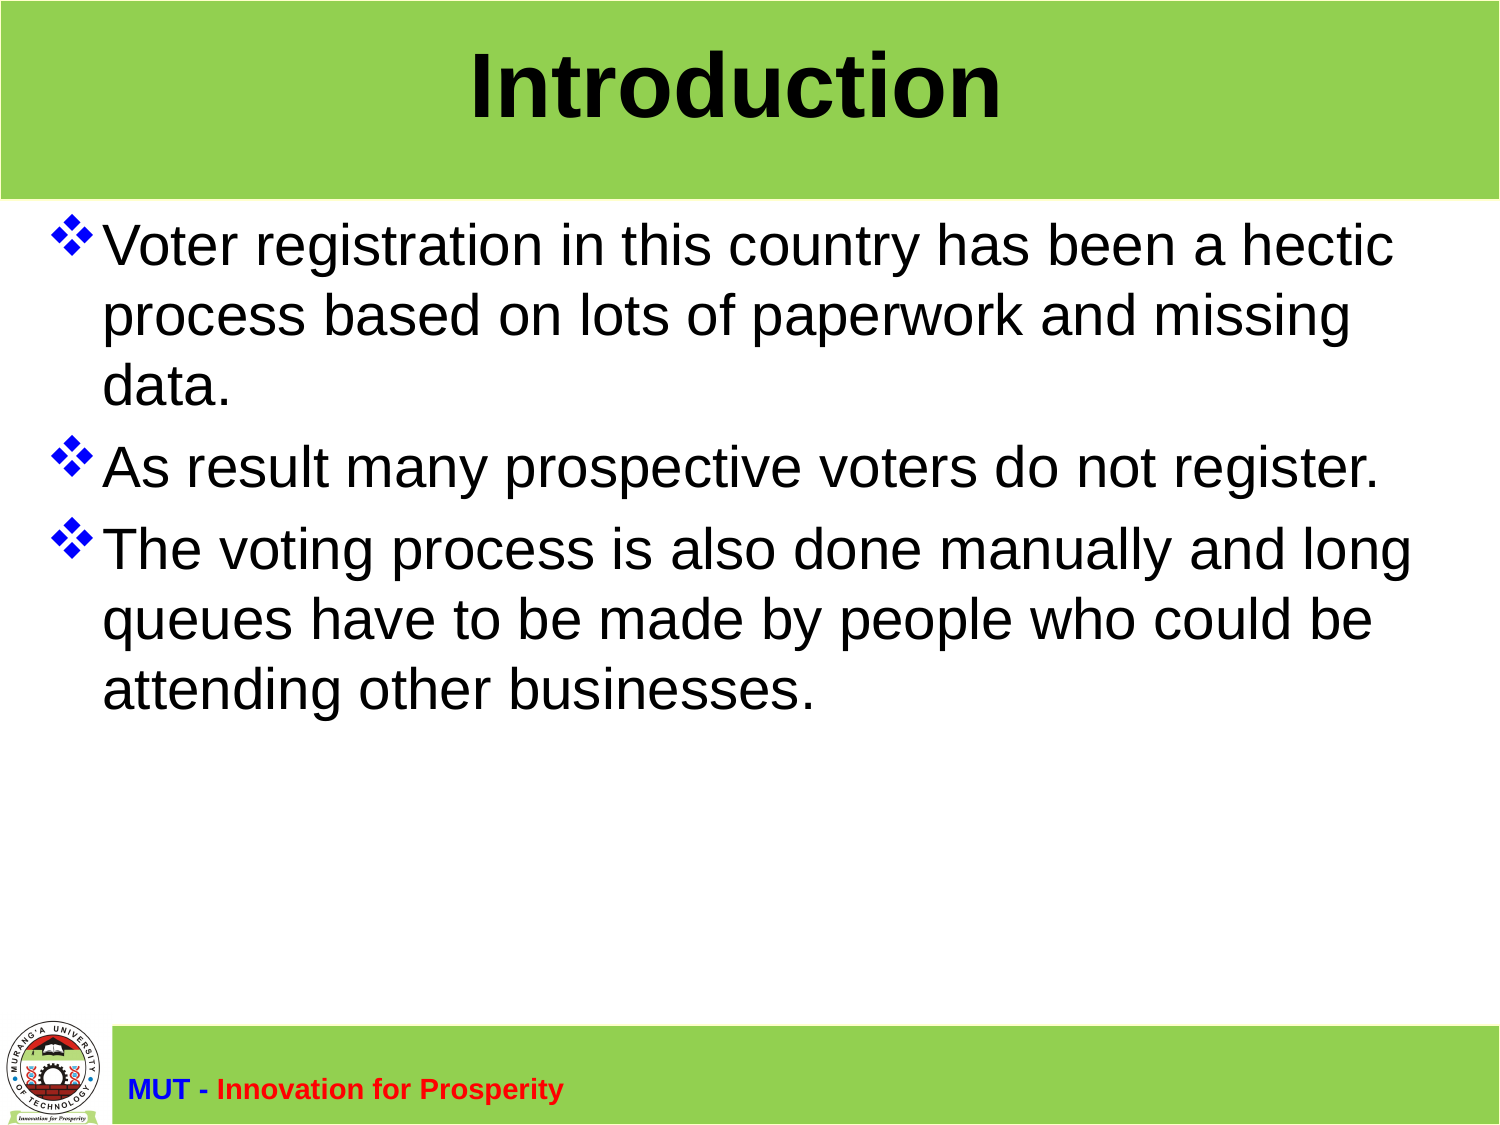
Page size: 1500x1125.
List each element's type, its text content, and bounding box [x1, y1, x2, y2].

list Voter registration in this country has been a hectic process based on lots of paperwork and missing data. As result many prospective voters do not register. The voting process is also done manually and long queues have to be made by people who could be attending other businesses. [30, 199, 1470, 1001]
title Introduction [0, 0, 1500, 163]
footer MUT - Innovation for Prosperity [111, 1024, 638, 1114]
picture [0, 1012, 113, 1125]
